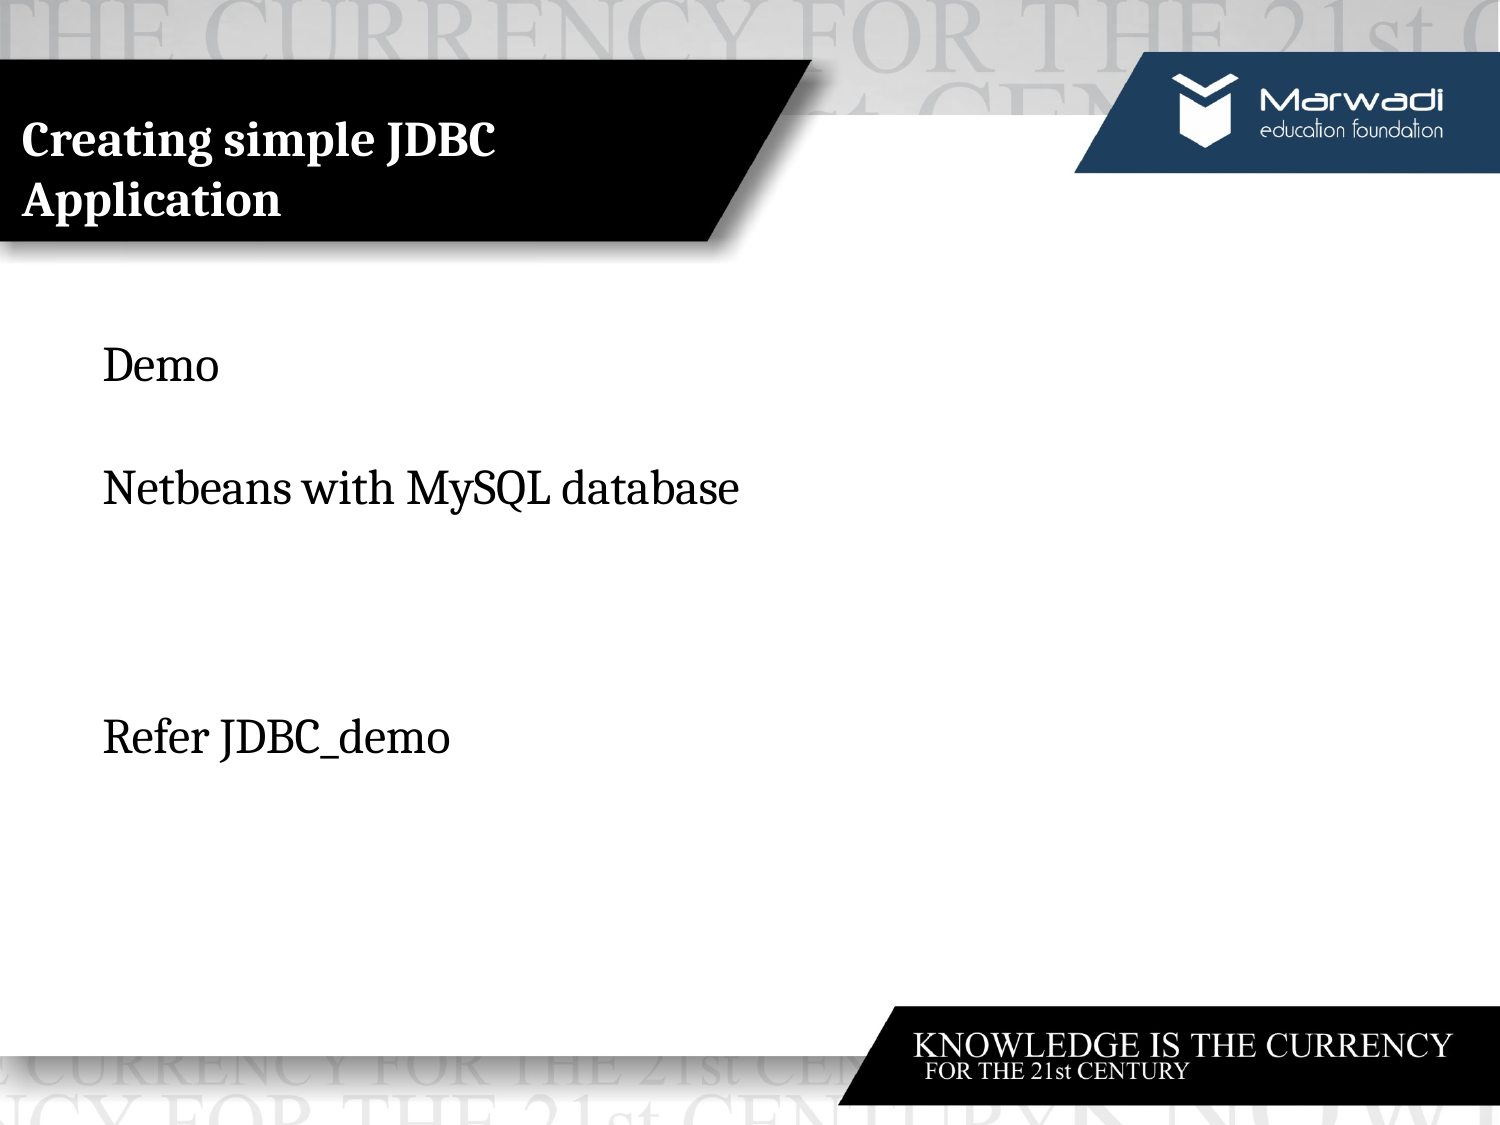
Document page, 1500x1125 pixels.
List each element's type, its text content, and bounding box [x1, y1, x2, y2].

title Creating simple JDBC Application [19, 104, 515, 294]
picture [0, 0, 1500, 1125]
text_box Demo Netbeans with MySQL database Refer JDBC_demo [100, 329, 1149, 764]
